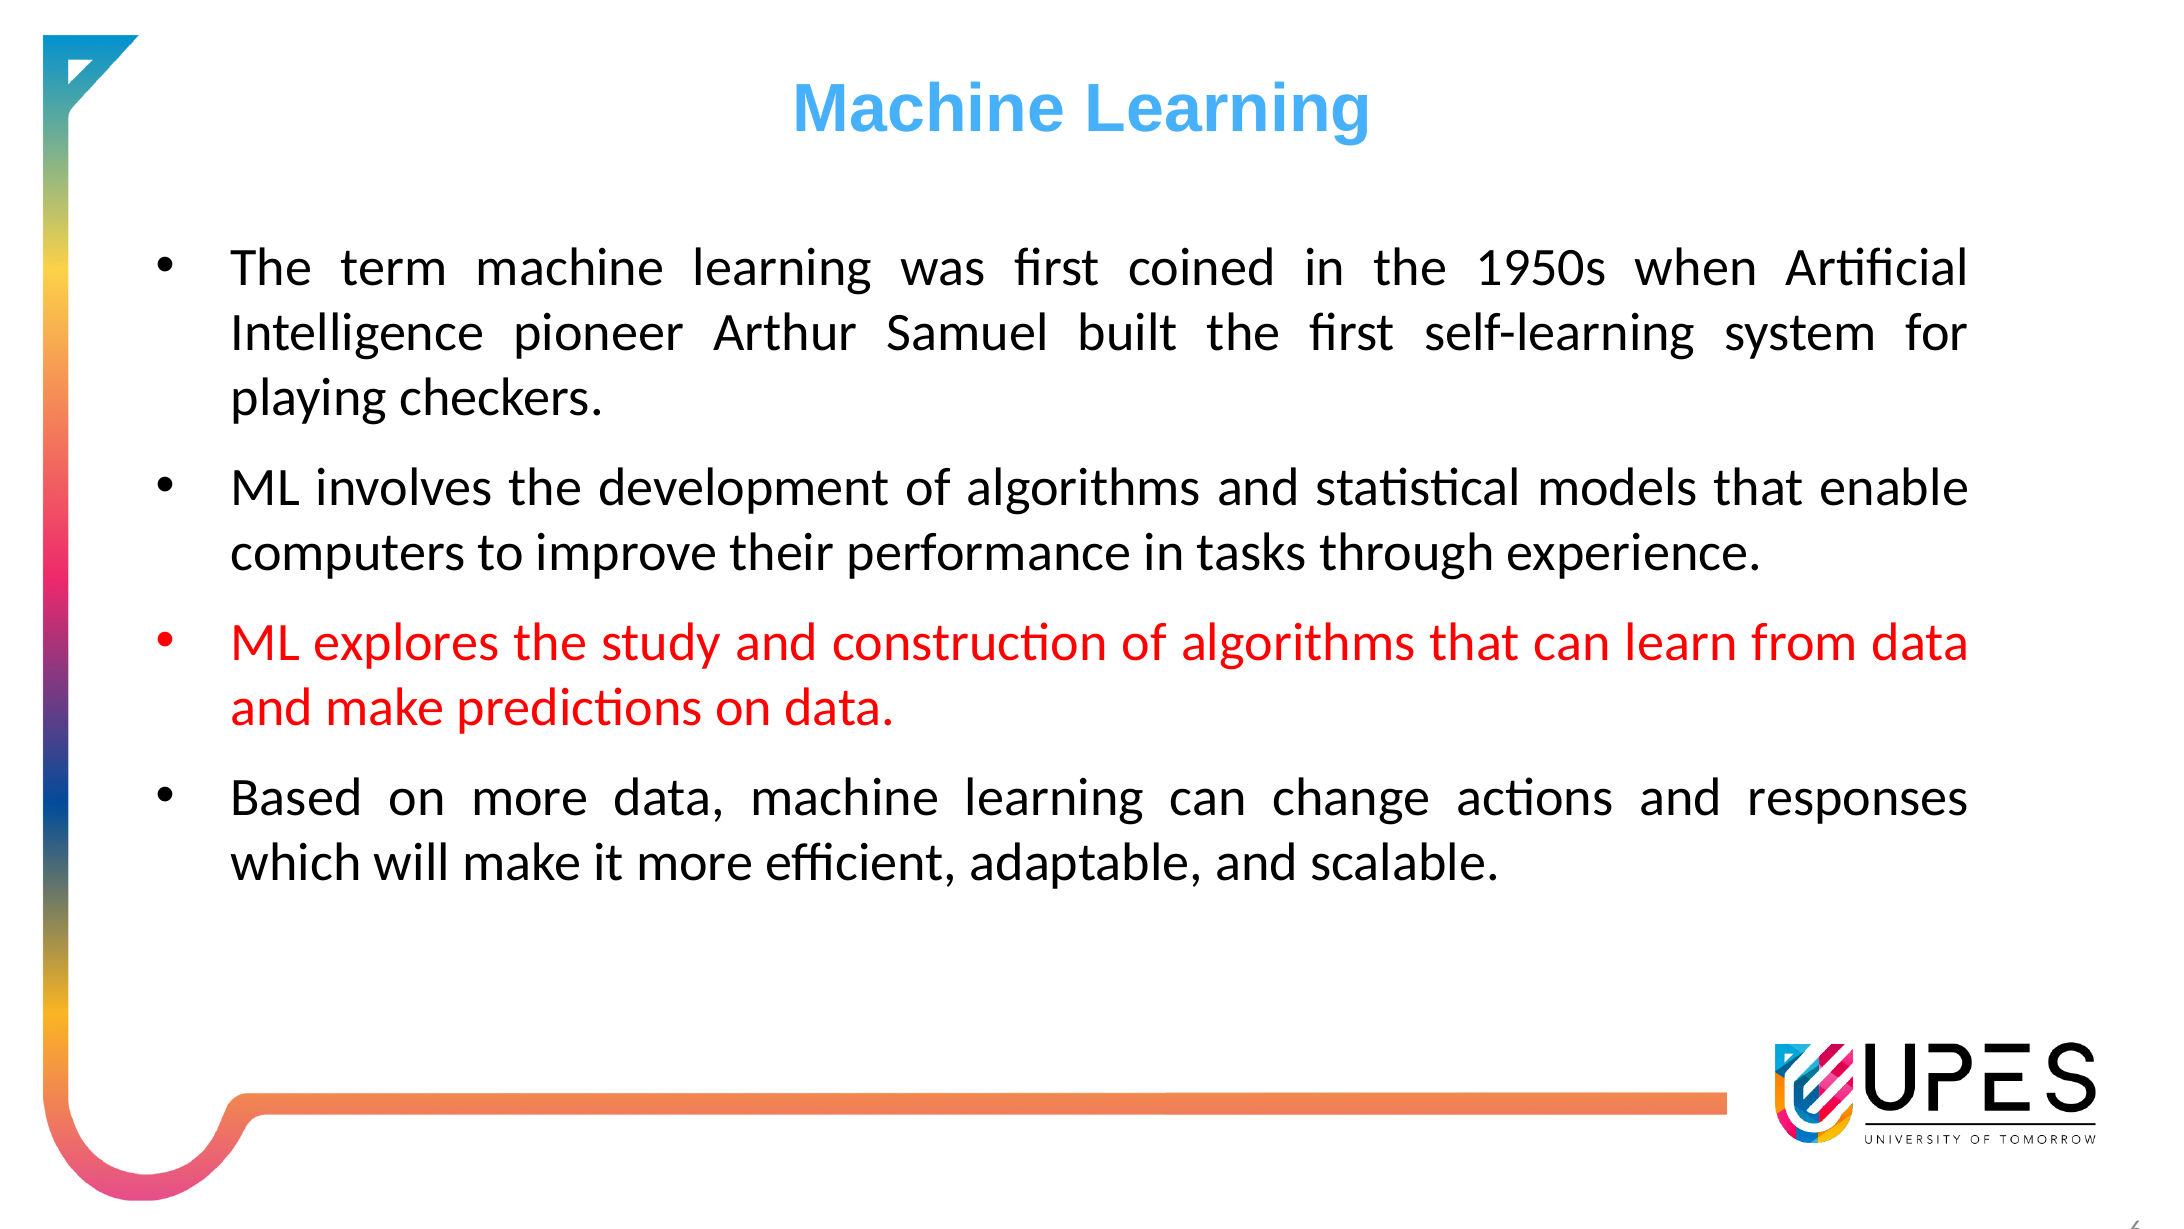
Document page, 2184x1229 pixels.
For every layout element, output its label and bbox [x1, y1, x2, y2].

list [0, 0, 2184, 1229]
